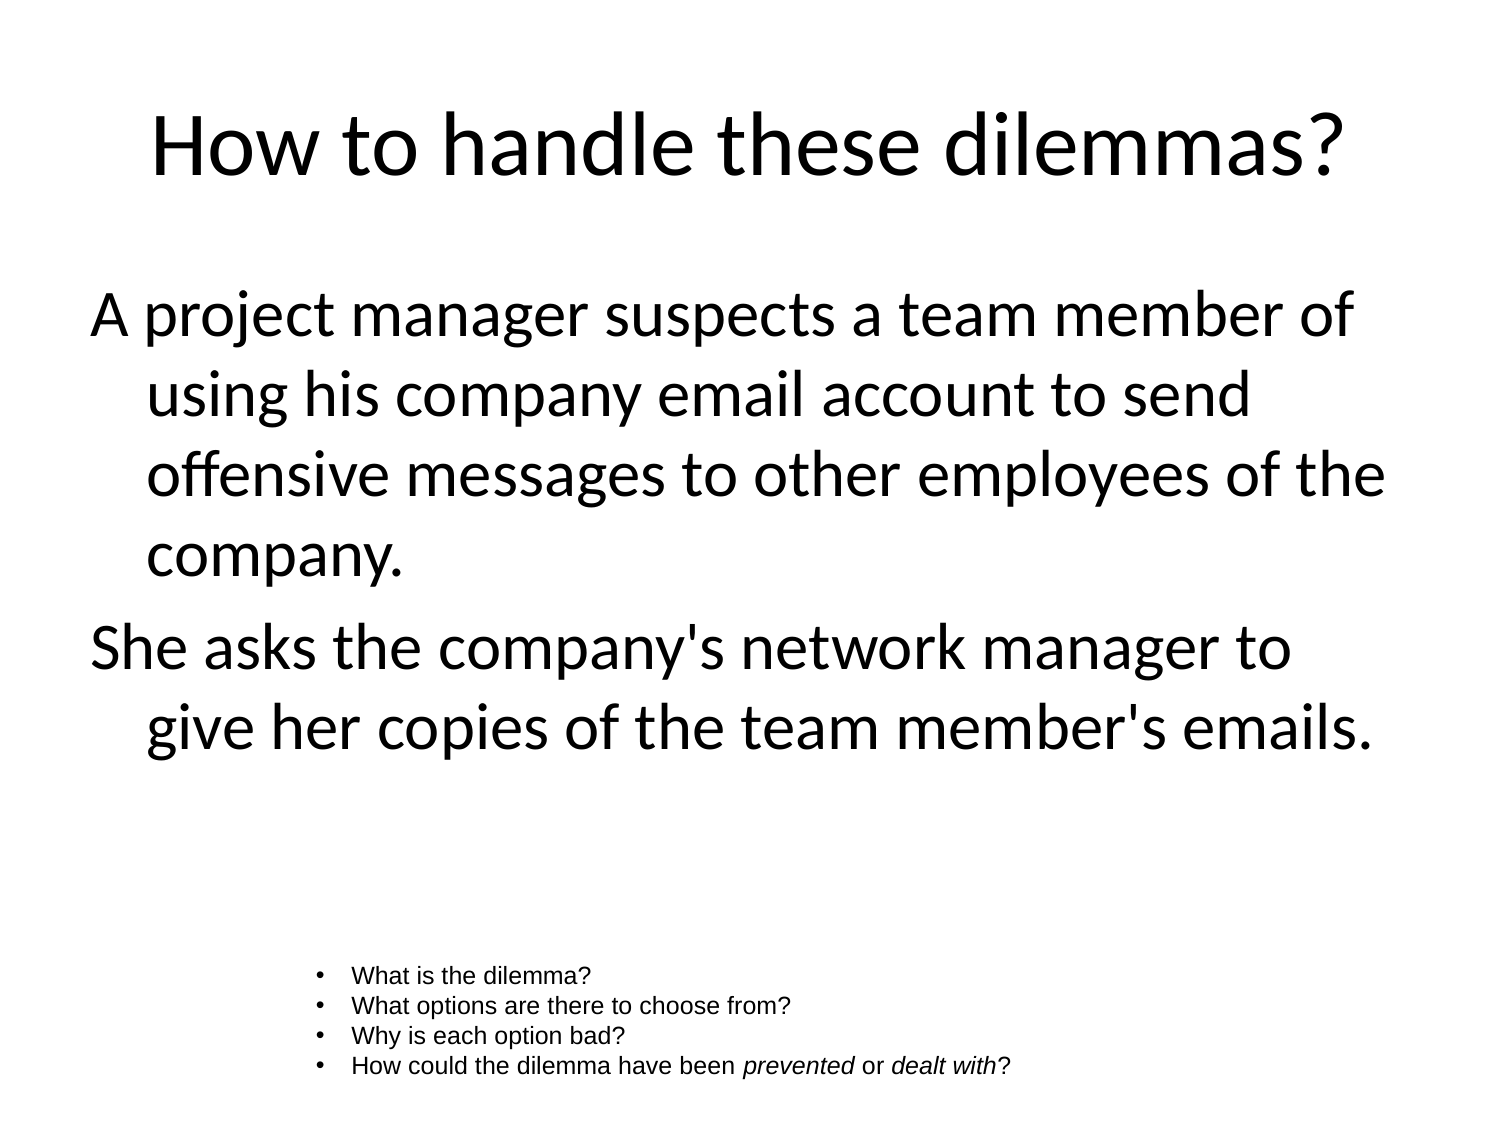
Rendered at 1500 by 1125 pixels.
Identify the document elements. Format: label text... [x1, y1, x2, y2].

title How to handle these dilemmas? [75, 45, 1425, 233]
text_box What is the dilemma? What options are there to choose from? Why is each option bad? How could the dilemma have been prevented or dealt with? [301, 952, 1412, 1087]
list A project manager suspects a team member of using his company email account to send offensive messages to other employees of the company. She asks the company's network manager to give her copies of the team member's emails. [75, 262, 1425, 1005]
